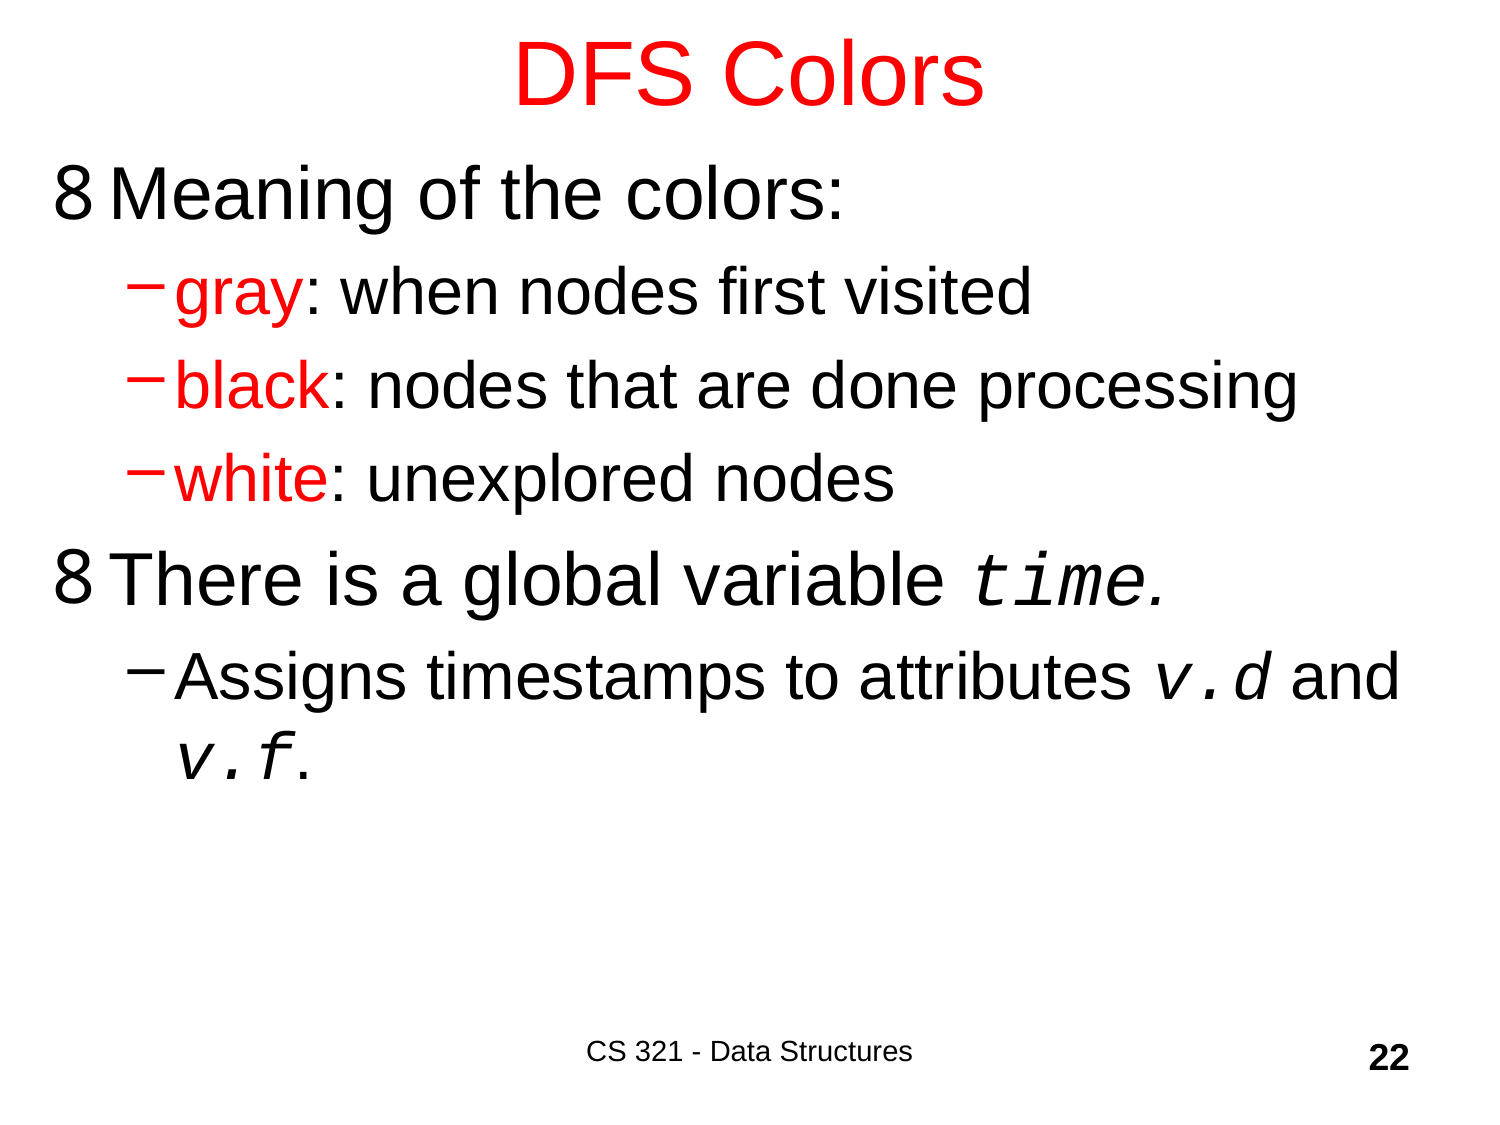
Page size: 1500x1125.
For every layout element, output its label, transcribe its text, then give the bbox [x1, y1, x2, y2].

title DFS Colors [112, 0, 1388, 137]
list Meaning of the colors: gray: when nodes first visited black: nodes that are done processing white: unexplored nodes There is a global variable time. Assigns timestamps to attributes v.d and v.f. [37, 137, 1463, 863]
footer CS 321 - Data Structures [462, 1024, 1038, 1101]
slide_number 22 [1112, 1024, 1426, 1101]
